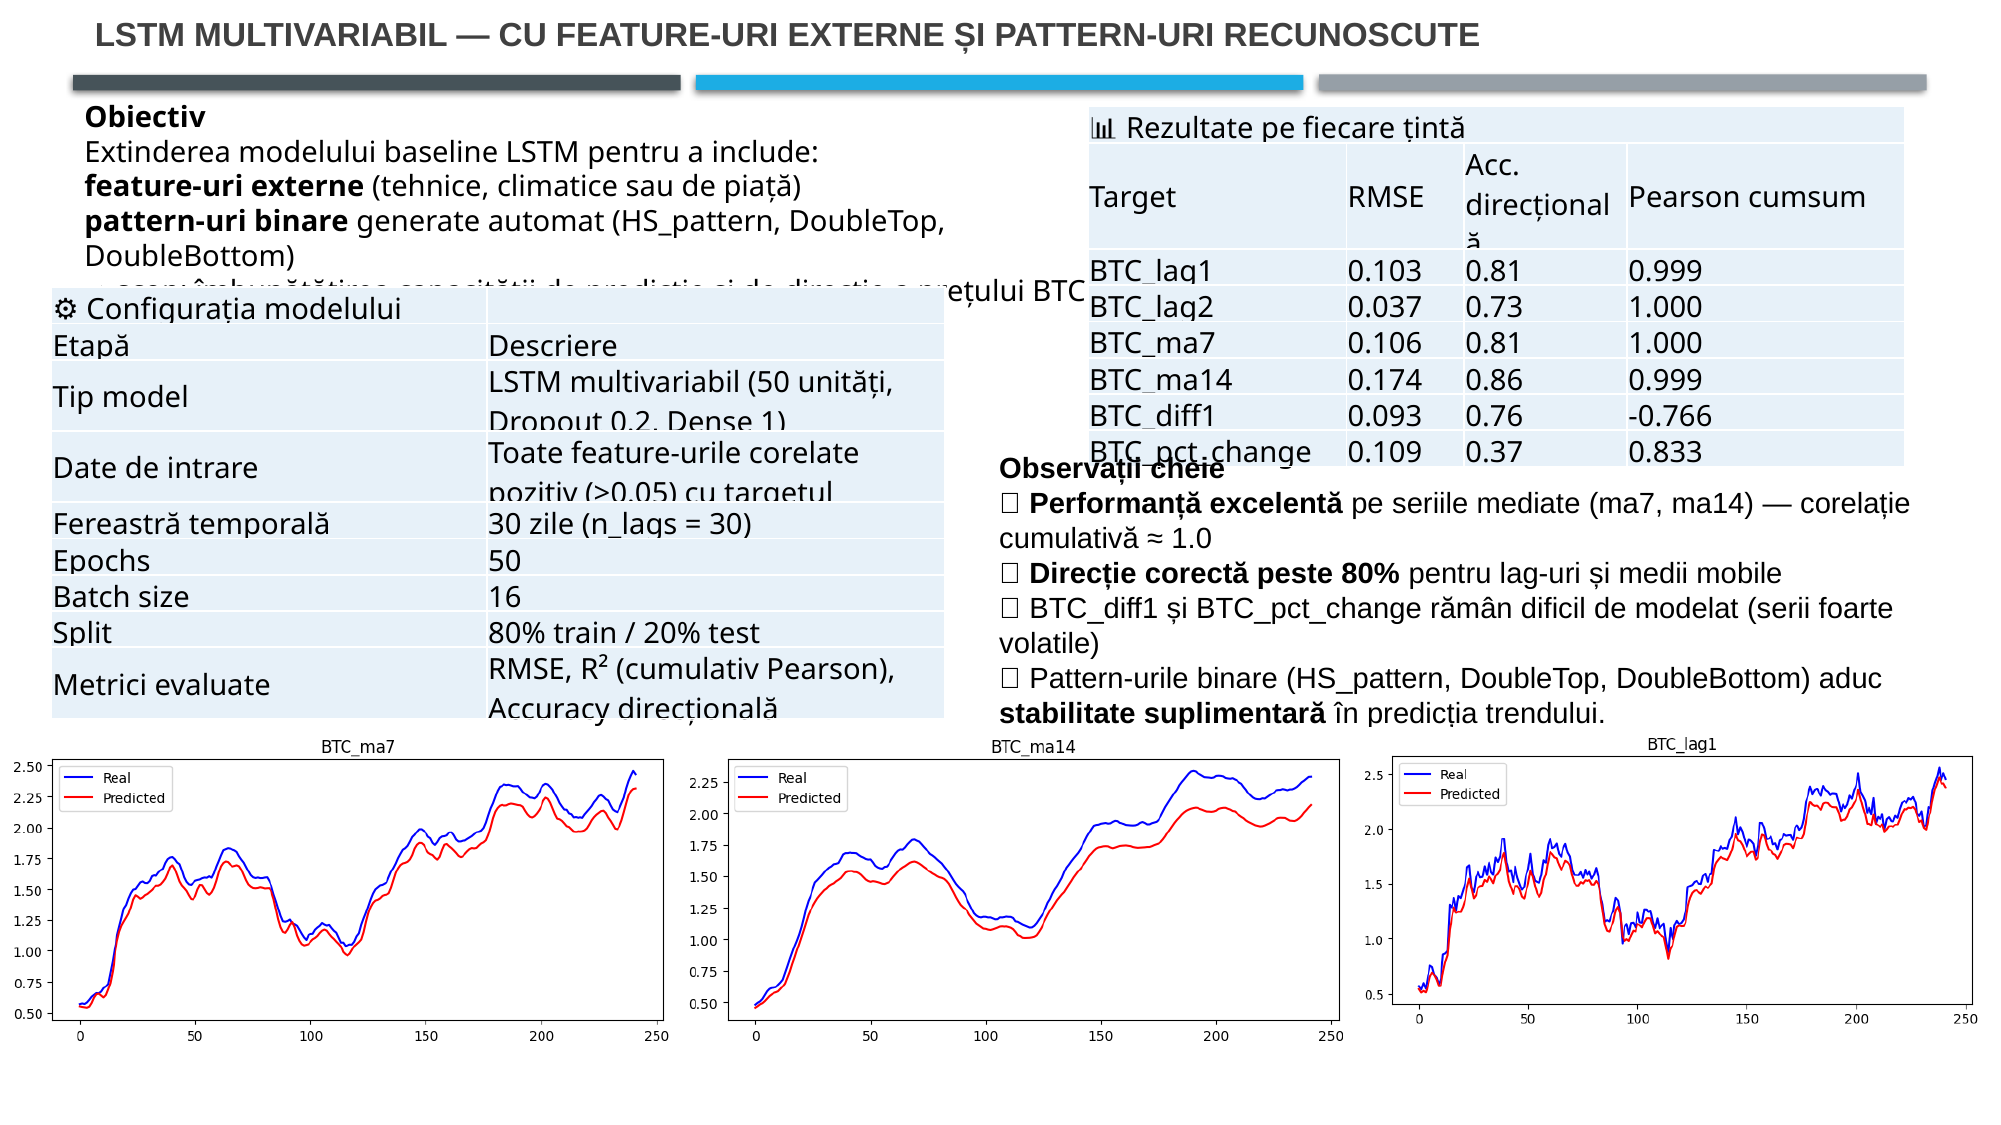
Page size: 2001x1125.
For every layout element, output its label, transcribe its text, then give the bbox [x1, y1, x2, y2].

table_cell BTC_lag2 [1089, 286, 1346, 321]
table_header [488, 288, 944, 323]
table_cell -0.766 [1628, 395, 1904, 429]
table_cell 16 [488, 576, 944, 610]
title LSTM Multivariabil — cu feature-uri externe și pattern-uri recunoscute [79, 0, 1890, 61]
table_cell BTC_diff1 [1089, 395, 1346, 429]
table_header ⚙️ Configurația modelului [52, 288, 486, 323]
table_cell Toate feature-urile corelate pozitiv (>0.05) cu targetul [488, 432, 944, 501]
table_cell Fereastră temporală [52, 503, 486, 538]
table_cell 0.999 [1628, 359, 1904, 393]
table_cell 0.093 [1347, 395, 1463, 429]
table_cell Etapă [52, 324, 486, 359]
table_cell Date de intrare [52, 432, 486, 501]
table_cell Batch size [52, 576, 486, 610]
table_cell 0.106 [1347, 322, 1463, 357]
table_cell Epochs [52, 539, 486, 574]
table_cell 0.833 [1628, 431, 1904, 442]
table_cell 1.000 [1628, 322, 1904, 357]
table_cell Acc. direcțională [1465, 144, 1626, 248]
table_cell 0.037 [1347, 286, 1463, 321]
table_cell Descriere [488, 324, 944, 359]
table_cell LSTM multivariabil (50 unități, Dropout 0.2, Dense 1) [488, 361, 944, 430]
table_cell 0.999 [1628, 250, 1904, 284]
table_cell 0.81 [1465, 322, 1626, 357]
table_cell 0.86 [1465, 359, 1626, 393]
table_cell BTC_ma7 [1089, 322, 1346, 357]
table_cell 0.174 [1347, 359, 1463, 393]
table_cell 0.109 [1347, 431, 1463, 442]
table_header 📊 Rezultate pe fiecare țintă [1089, 107, 1904, 142]
table_cell 80% train / 20% test [488, 612, 944, 646]
table_cell 0.81 [1465, 250, 1626, 284]
table_cell 30 zile (n_lags = 30) [488, 503, 944, 538]
table_cell BTC_lag1 [1089, 250, 1346, 284]
table_cell 0.73 [1465, 286, 1626, 321]
table_cell BTC_ma14 [1089, 359, 1346, 393]
text_box Observații cheie 🔹 Performanță excelentă pe seriile mediate (ma7, ma14) — corelație cumulativă ≈ 1.0 🔹 Direcție corectă peste 80% pentru lag-uri și medii mobile 🔹 BTC_diff1 și BTC_pct_change rămân dificil de modelat (serii foarte volatile) 🔹 Pattern-urile binare (HS_pattern, DoubleTop, DoubleBottom) aduc stabilitate suplimentară în predicția trendului. [984, 442, 1985, 731]
table_cell 0.76 [1465, 395, 1626, 429]
table_cell Tip model [52, 361, 486, 430]
table_cell Pearson cumsum [1628, 144, 1904, 248]
table_cell 1.000 [1628, 286, 1904, 321]
table_cell RMSE, R² (cumulativ Pearson), Accuracy direcțională [488, 648, 944, 718]
table_cell Target [1089, 144, 1346, 248]
picture [0, 717, 1985, 1048]
table_cell BTC_pct_change [1089, 431, 1346, 442]
table_cell 0.103 [1347, 250, 1463, 284]
table_cell RMSE [1347, 144, 1463, 248]
text_box Obiectiv Extinderea modelului baseline LSTM pentru a include: feature-uri externe (tehnice, climatice sau de piață) pattern-uri binare generate automat (HS_pattern, DoubleTop, DoubleBottom) → scop: îmbunătățirea capacității de predicție și de direcție a prețului BTC. [69, 90, 1155, 315]
table_cell Metrici evaluate [52, 648, 486, 718]
table_cell 50 [488, 539, 944, 574]
table_cell Split [52, 612, 486, 646]
table_cell 0.37 [1465, 431, 1626, 442]
